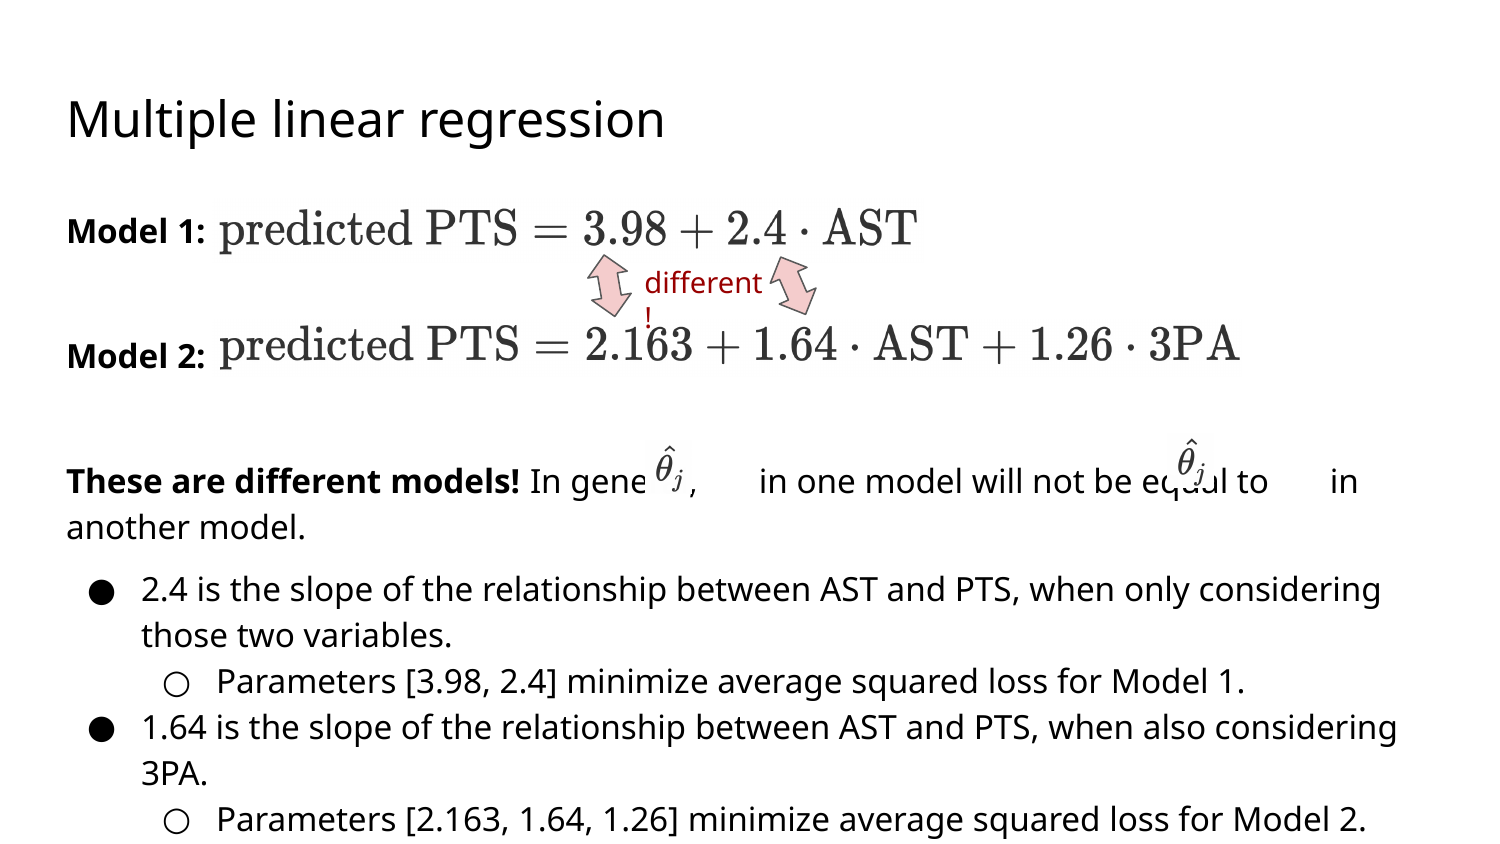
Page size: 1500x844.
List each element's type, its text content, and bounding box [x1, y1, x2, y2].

list Model 1: Model 2: These are different models! In general, in one model will not be equal to in another model. 2.4 is the slope of the relationship between AST and PTS, when only considering those two variables. Parameters [3.98, 2.4] minimize average squared loss for Model 1. 1.64 is the slope of the relationship between AST and PTS, when also considering 3PA. Parameters [2.163, 1.64, 1.26] minimize average squared loss for Model 2. [51, 189, 1449, 553]
picture [645, 440, 692, 495]
picture [211, 198, 924, 263]
text_box [587, 271, 629, 317]
picture [1167, 433, 1214, 488]
text_box [781, 271, 816, 315]
title Multiple linear regression [51, 72, 1449, 167]
text_box different! [629, 271, 781, 306]
picture [211, 319, 1243, 377]
